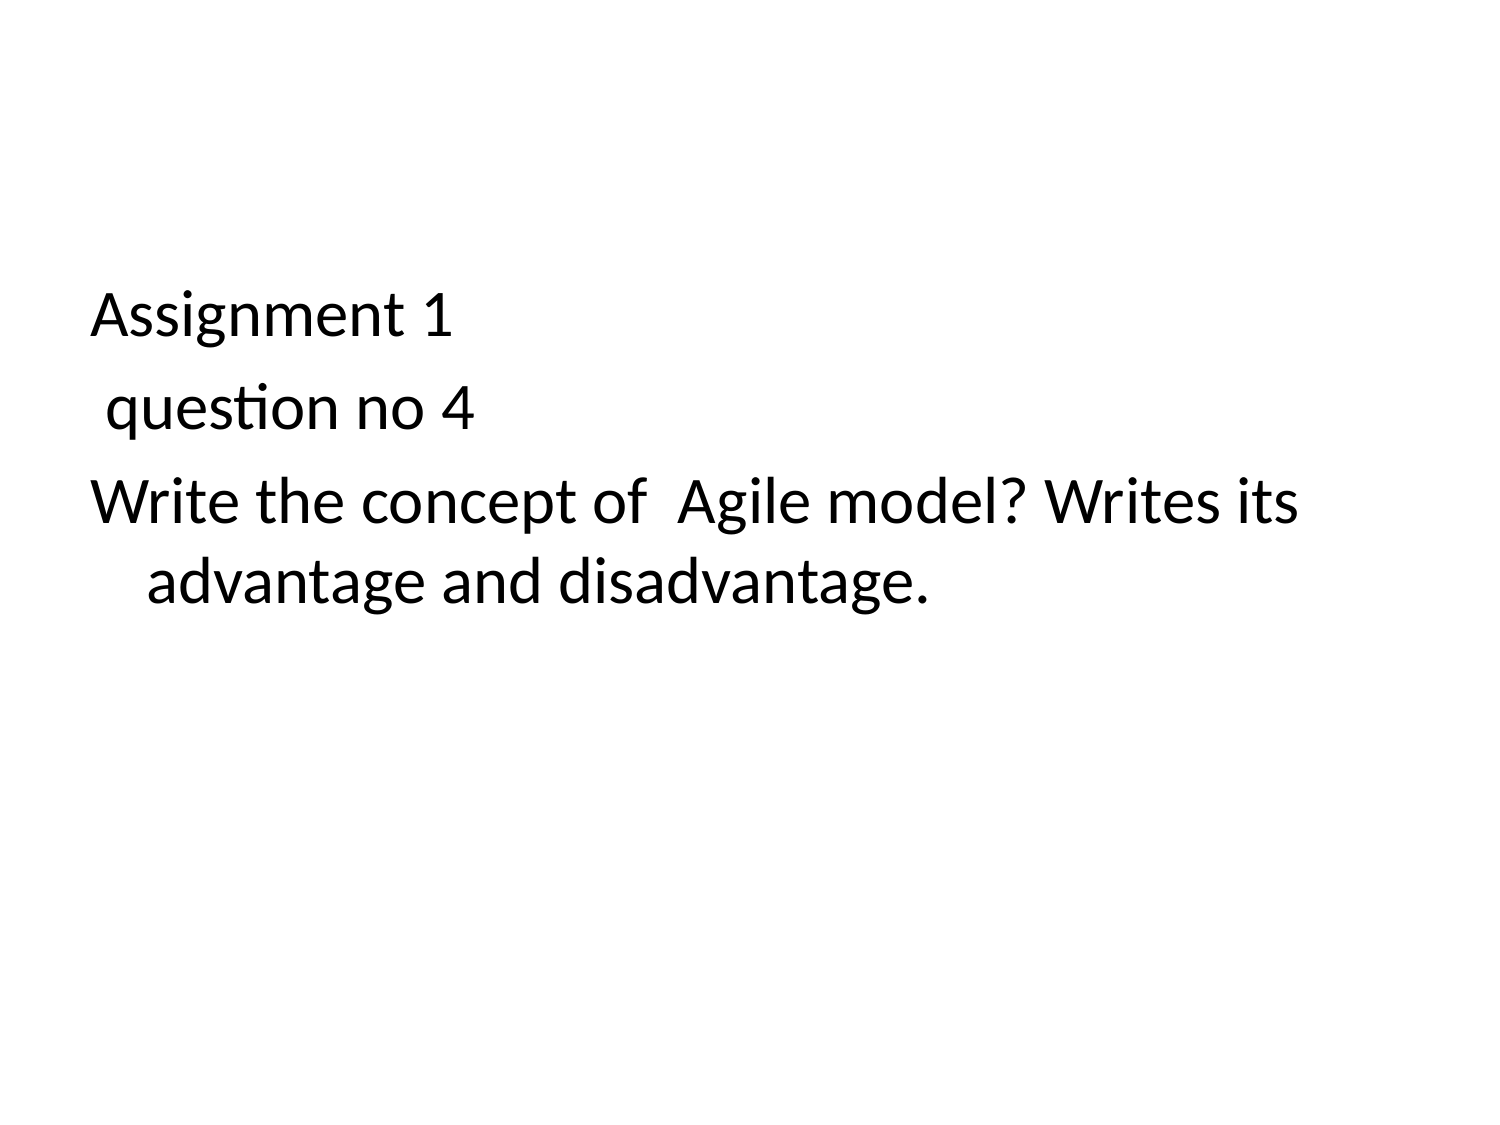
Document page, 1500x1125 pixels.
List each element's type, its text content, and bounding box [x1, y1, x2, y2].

list Assignment 1 question no 4 Write the concept of Agile model? Writes its advantage and disadvantage. [75, 262, 1425, 1005]
